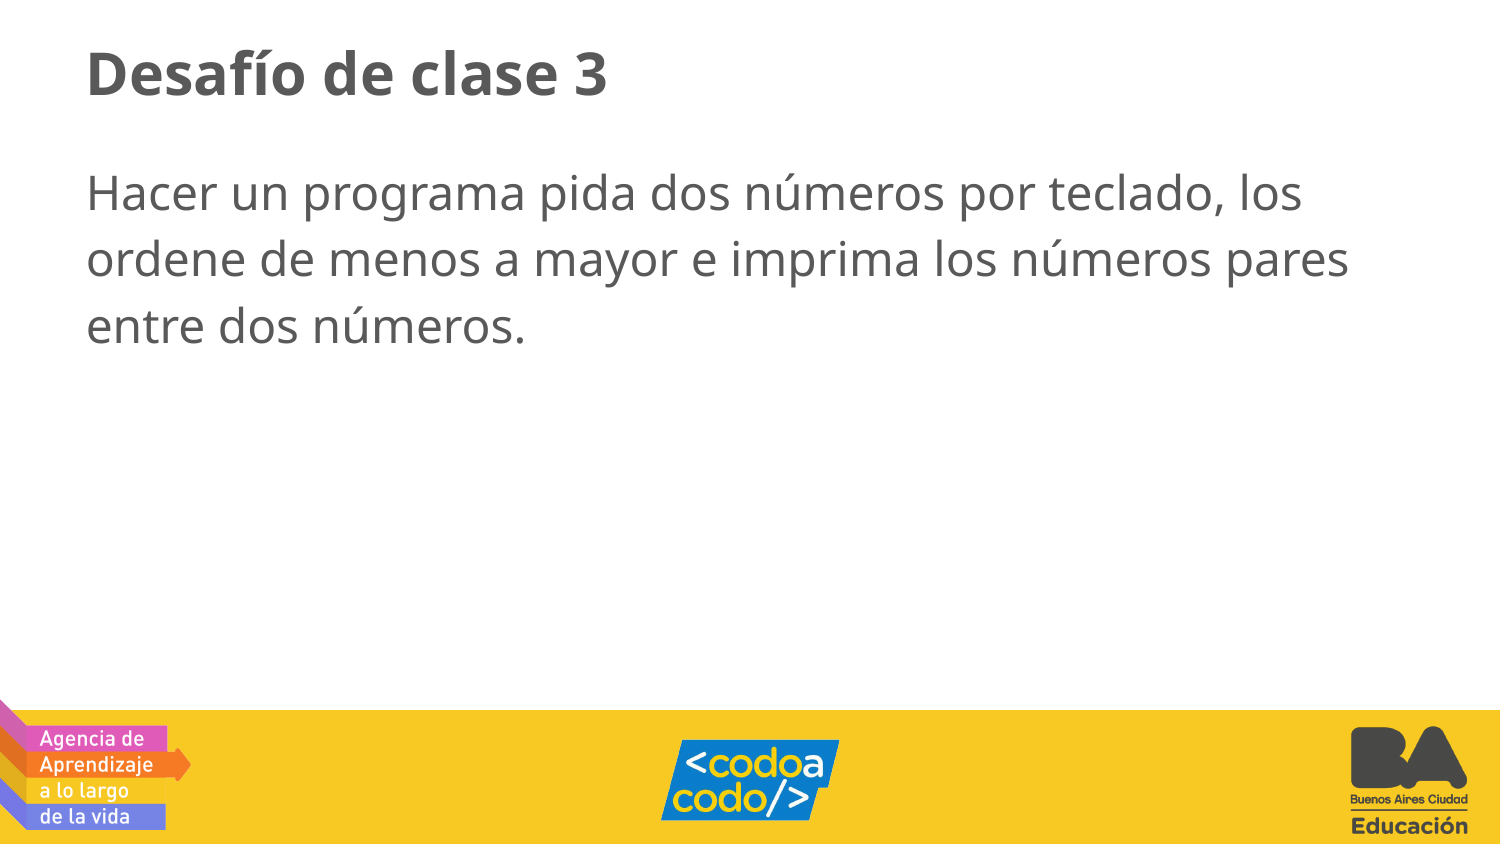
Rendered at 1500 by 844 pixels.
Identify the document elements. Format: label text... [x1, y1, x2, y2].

picture [0, 699, 191, 830]
picture [1297, 668, 1500, 844]
list Hacer un programa pida dos números por teclado, los ordene de menos a mayor e imprima los números pares entre dos números. [70, 139, 1430, 684]
picture [660, 739, 840, 821]
title Desafío de clase 3 [70, 30, 1381, 113]
